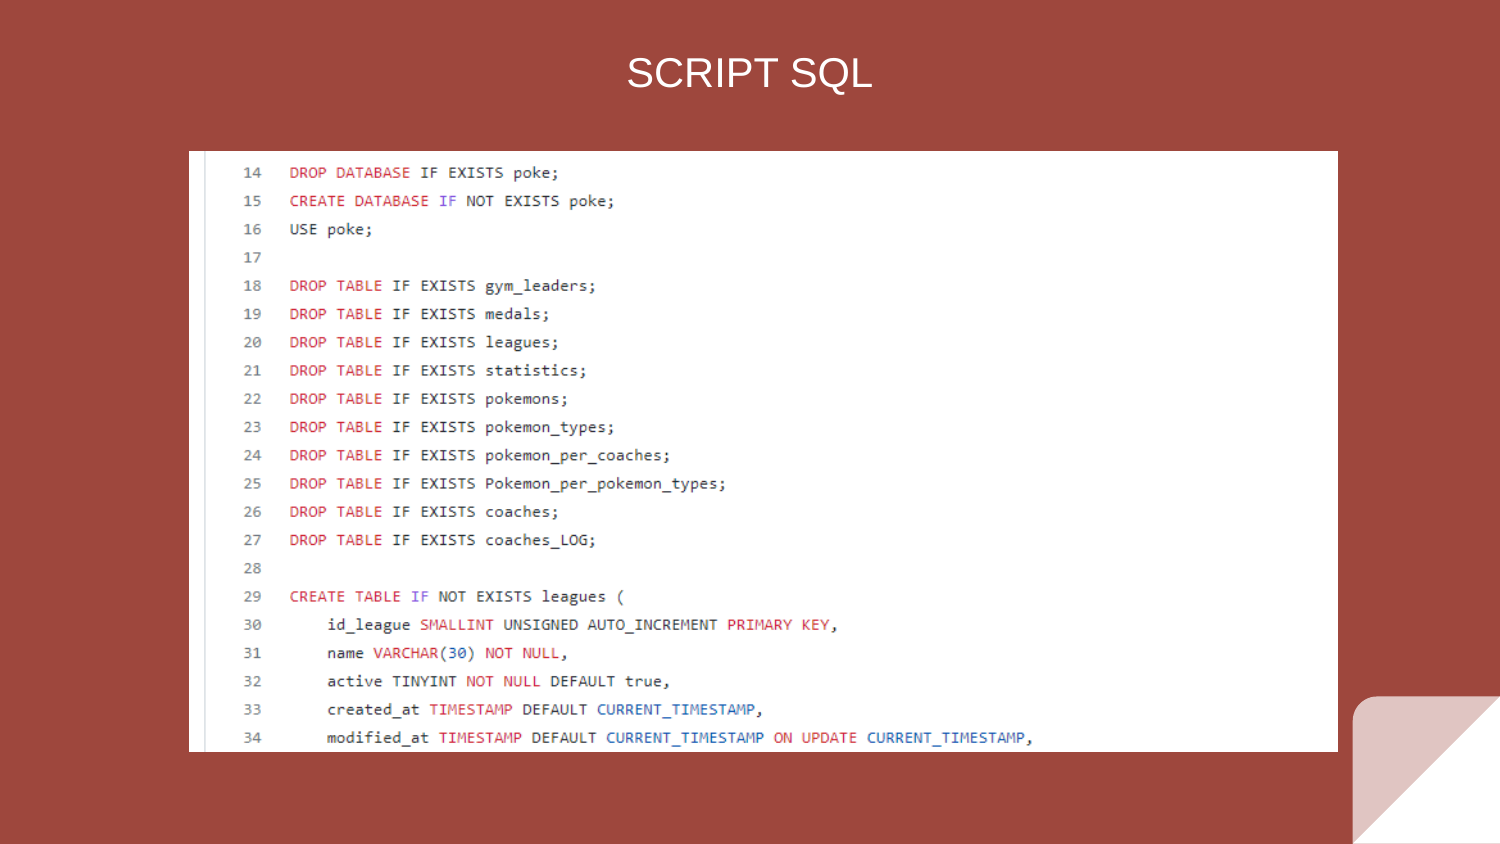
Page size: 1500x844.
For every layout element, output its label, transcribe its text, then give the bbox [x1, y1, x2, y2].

text_box SCRIPT SQL [460, 38, 1040, 104]
picture [188, 151, 1338, 752]
